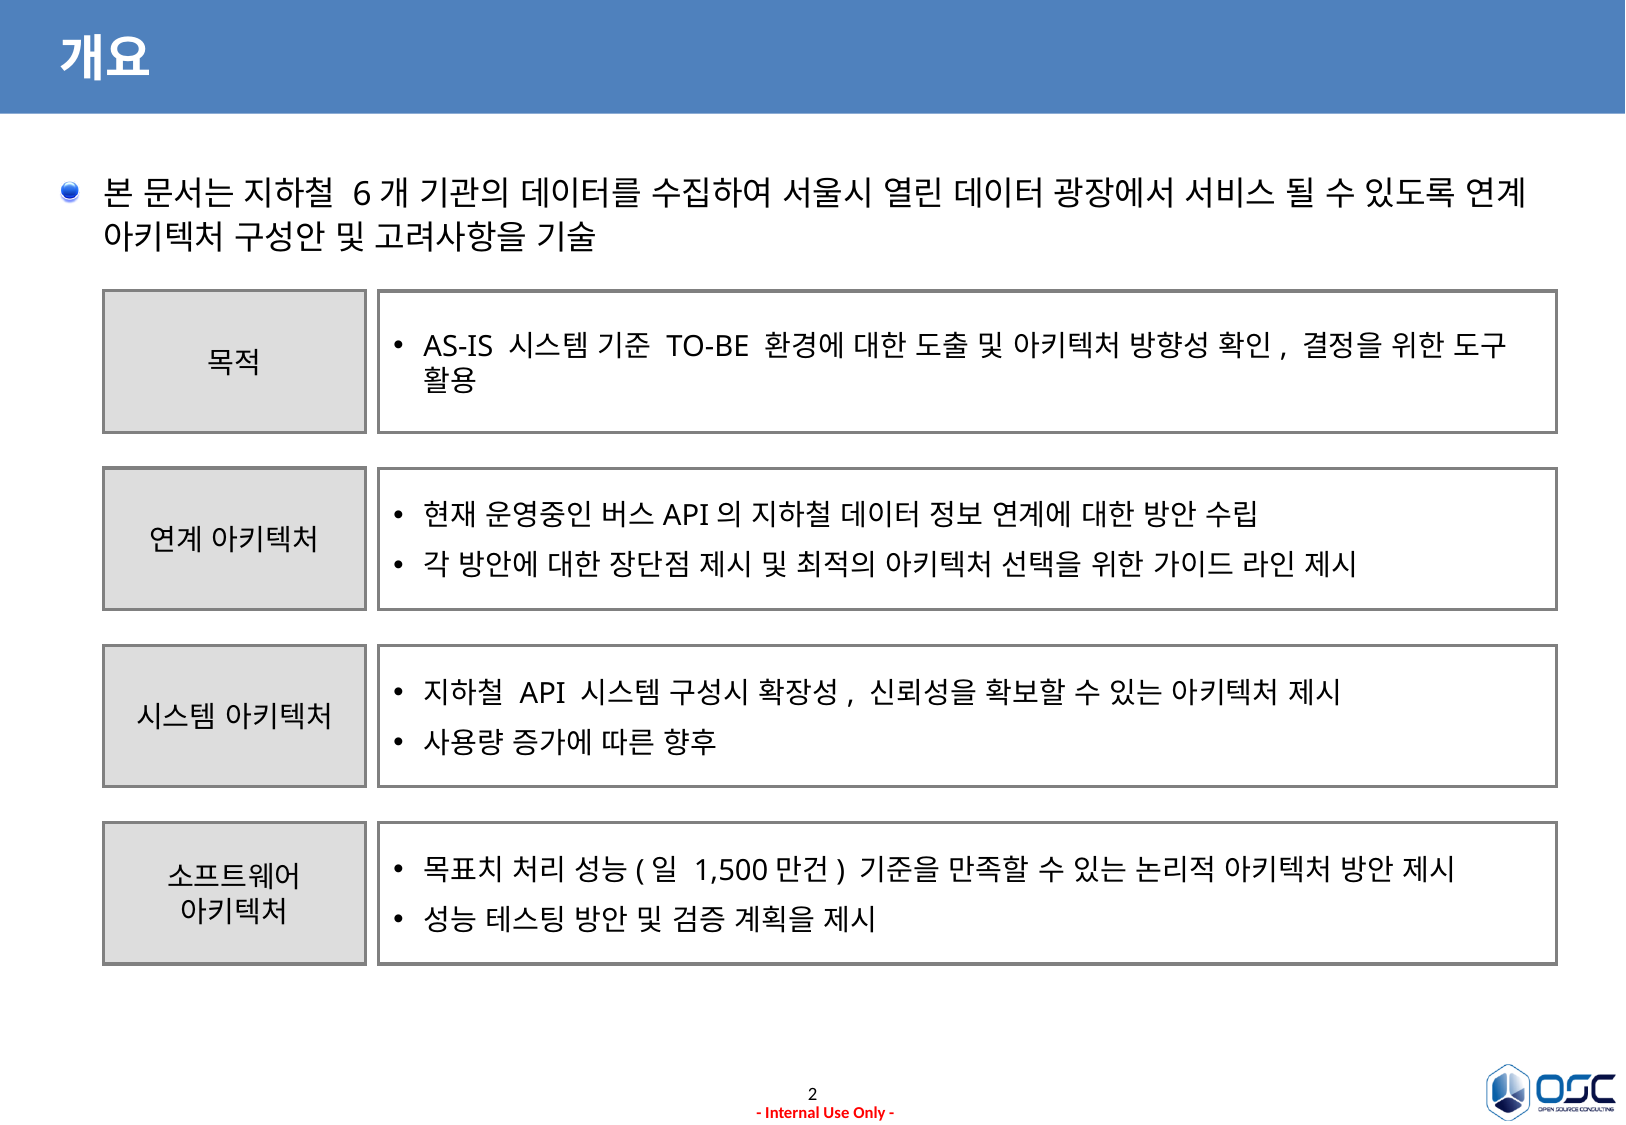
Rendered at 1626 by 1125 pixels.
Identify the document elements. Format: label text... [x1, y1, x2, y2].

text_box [103, 290, 1557, 965]
picture [1485, 1063, 1616, 1121]
text_box 본 문서는 지하철 6개 기관의 데이터를 수집하여 서울시 열린 데이터 광장에서 서비스 될 수 있도록 연계 아키텍처 구성안 및 고려사항을 기술 [44, 160, 1557, 264]
title 개요 [44, 0, 1570, 114]
picture [59, 180, 80, 204]
